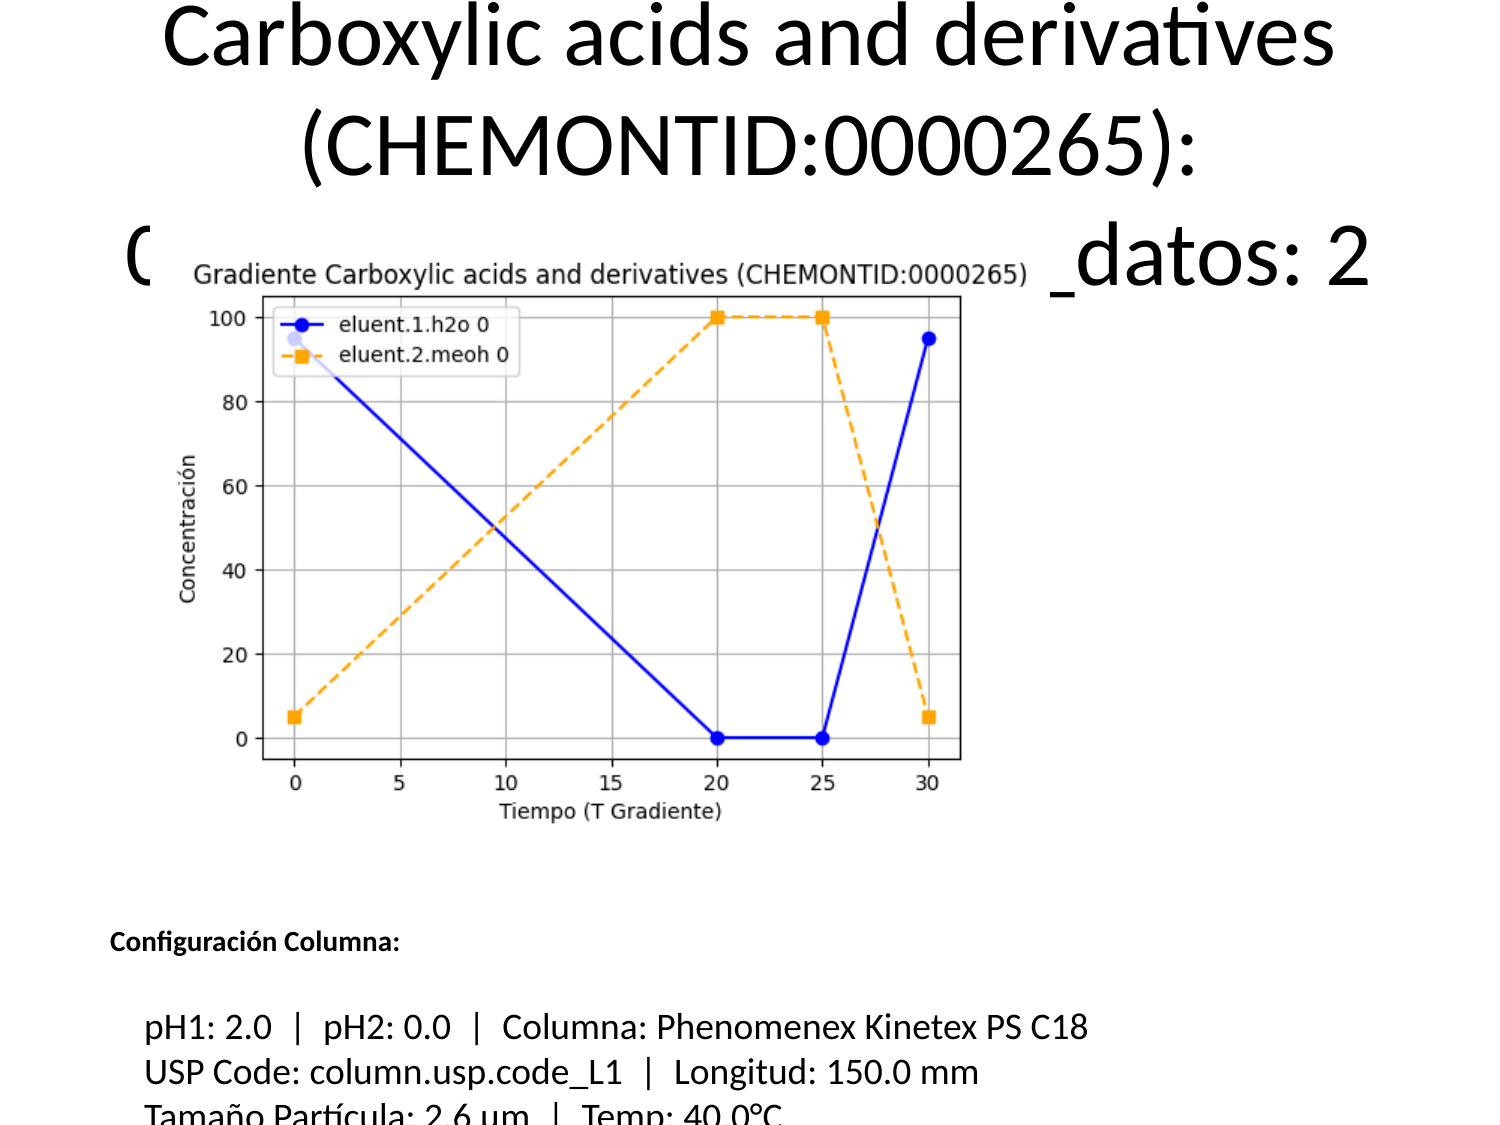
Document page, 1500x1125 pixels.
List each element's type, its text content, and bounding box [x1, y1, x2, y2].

title Carboxylic acids and derivatives (CHEMONTID:0000265): 0.7255173912247745, n_datos: 2 [75, 45, 1425, 233]
text_box Configuración Columna: pH1: 2.0 | pH2: 0.0 | Columna: Phenomenex Kinetex PS C18 USP Code: column.usp.code_L1 | Longitud: 150.0 mm Tamaño Partícula: 2.6 µm | Temp: 40.0°C Flujo: 0.35 mL/min | T0: 1.9285714285714288 min [95, 869, 1105, 1125]
picture [149, 224, 1051, 826]
